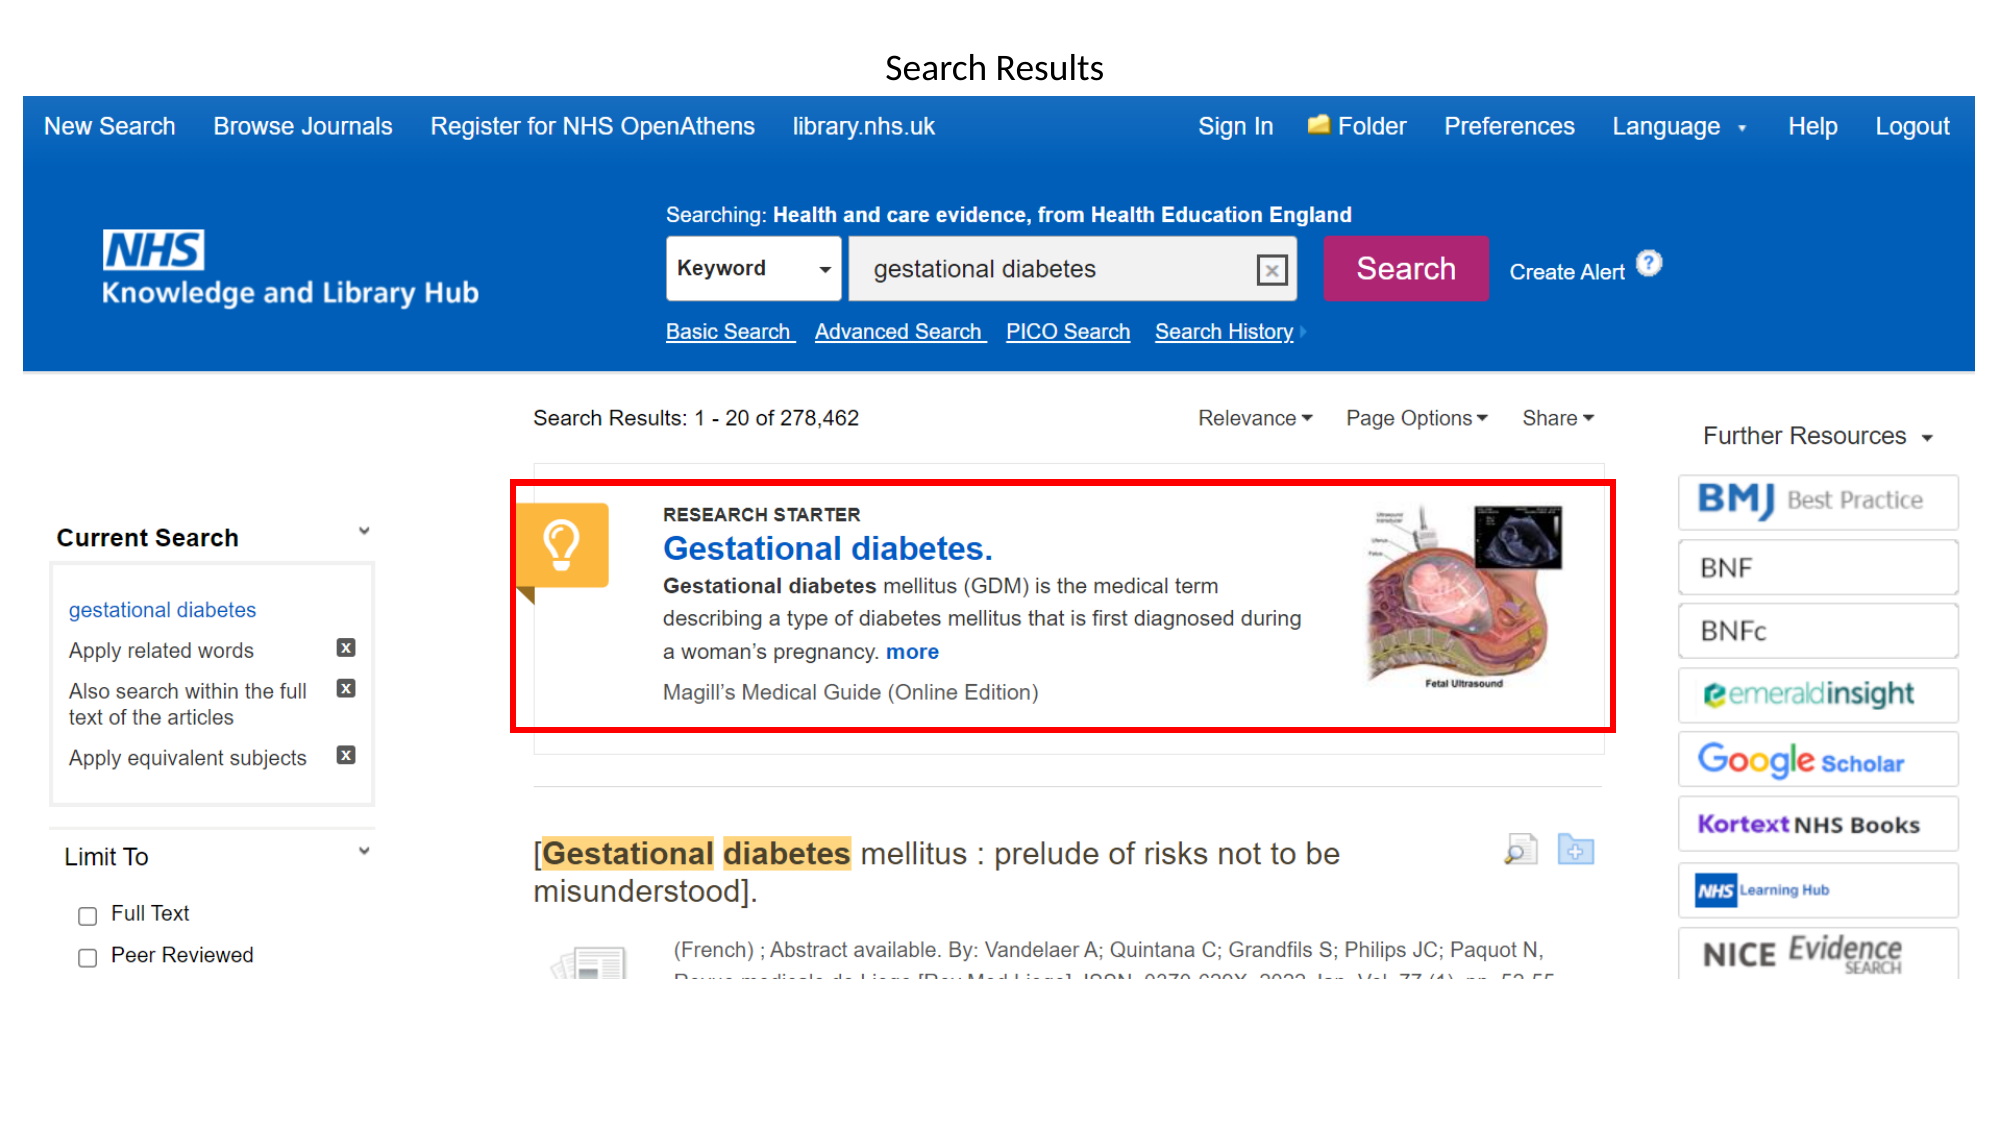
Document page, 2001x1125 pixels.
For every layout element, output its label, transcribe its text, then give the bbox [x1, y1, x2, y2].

picture [23, 96, 1975, 979]
text_box Search Results [306, 35, 1693, 96]
